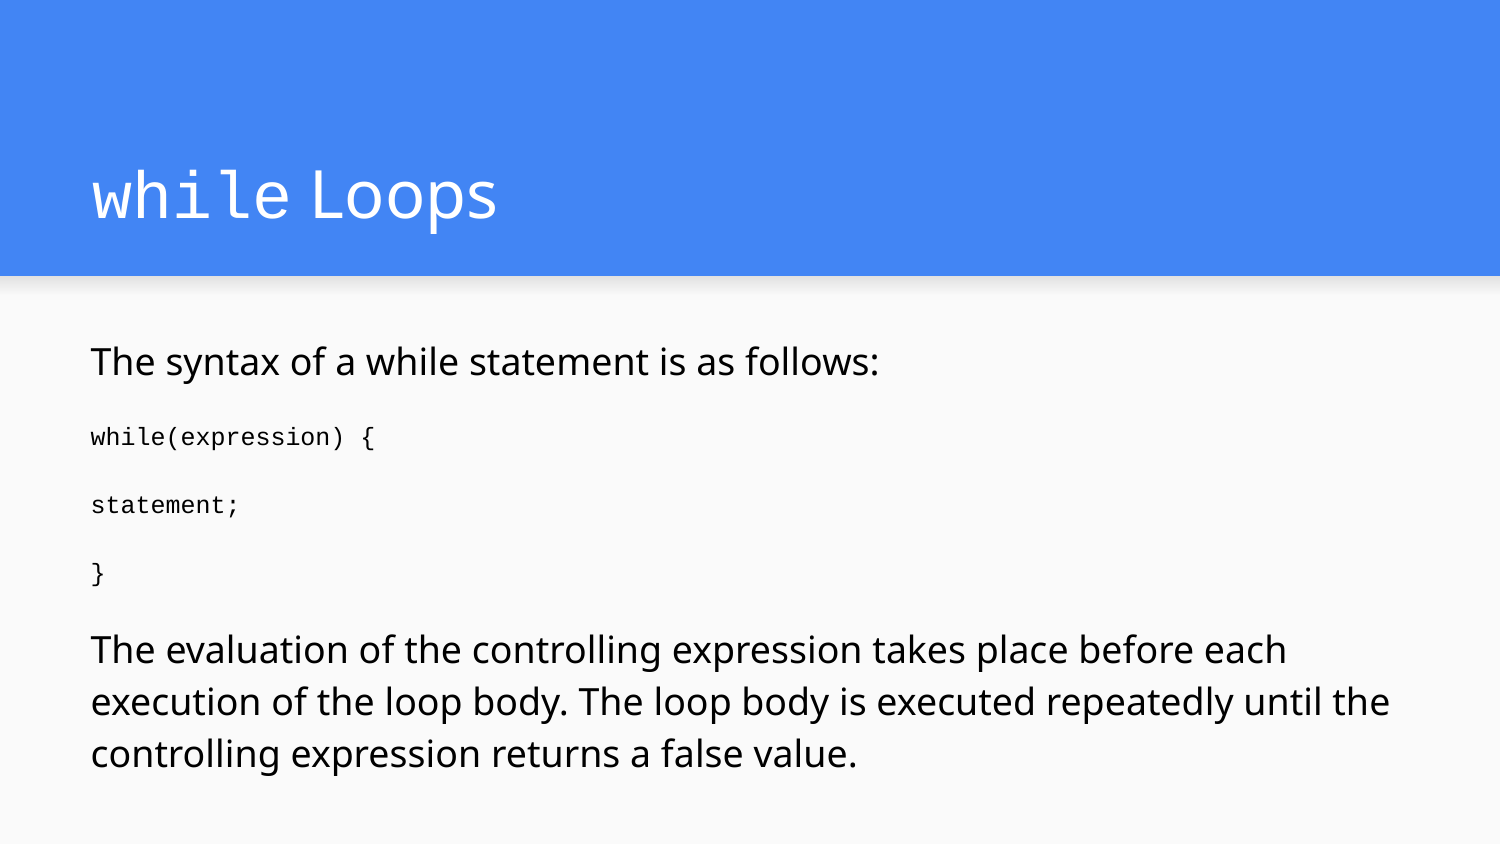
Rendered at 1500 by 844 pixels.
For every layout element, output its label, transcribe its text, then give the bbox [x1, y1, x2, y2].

list The syntax of a while statement is as follows: while(expression) { statement; } The evaluation of the controlling expression takes place before each execution of the loop body. The loop body is executed repeatedly until the controlling expression returns a false value. [75, 316, 1425, 761]
title while Loops [77, 121, 1427, 248]
